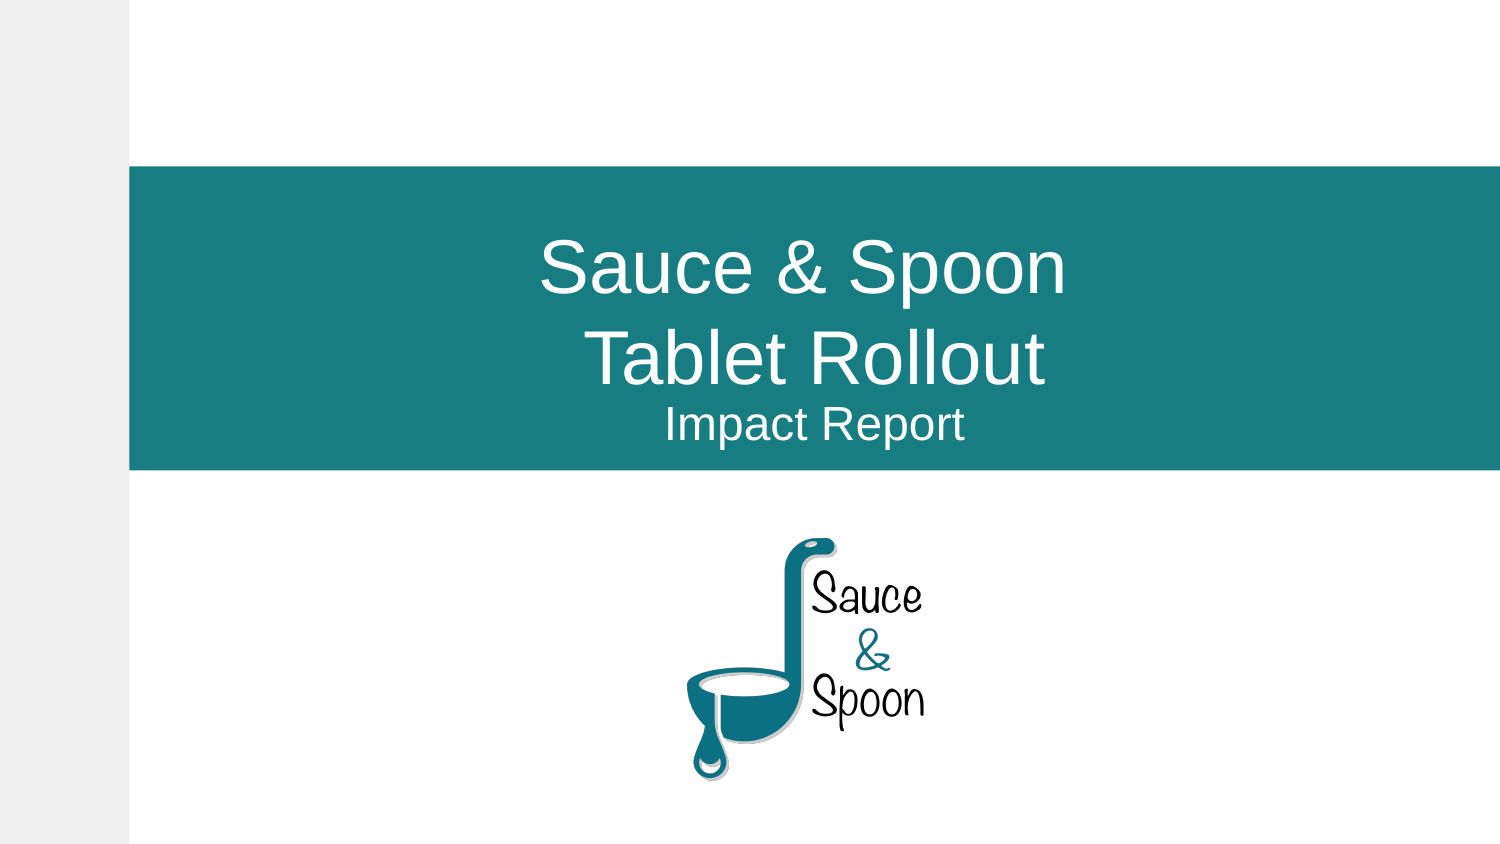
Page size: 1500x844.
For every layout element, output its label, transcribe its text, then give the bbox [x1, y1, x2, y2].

picture [643, 489, 986, 832]
subtitle Impact Report [129, 381, 1500, 471]
text_box [130, 166, 1500, 201]
title Sauce & Spoon Tablet Rollout [129, 201, 1500, 335]
text_box [130, 335, 1500, 381]
text_box [0, 0, 130, 844]
